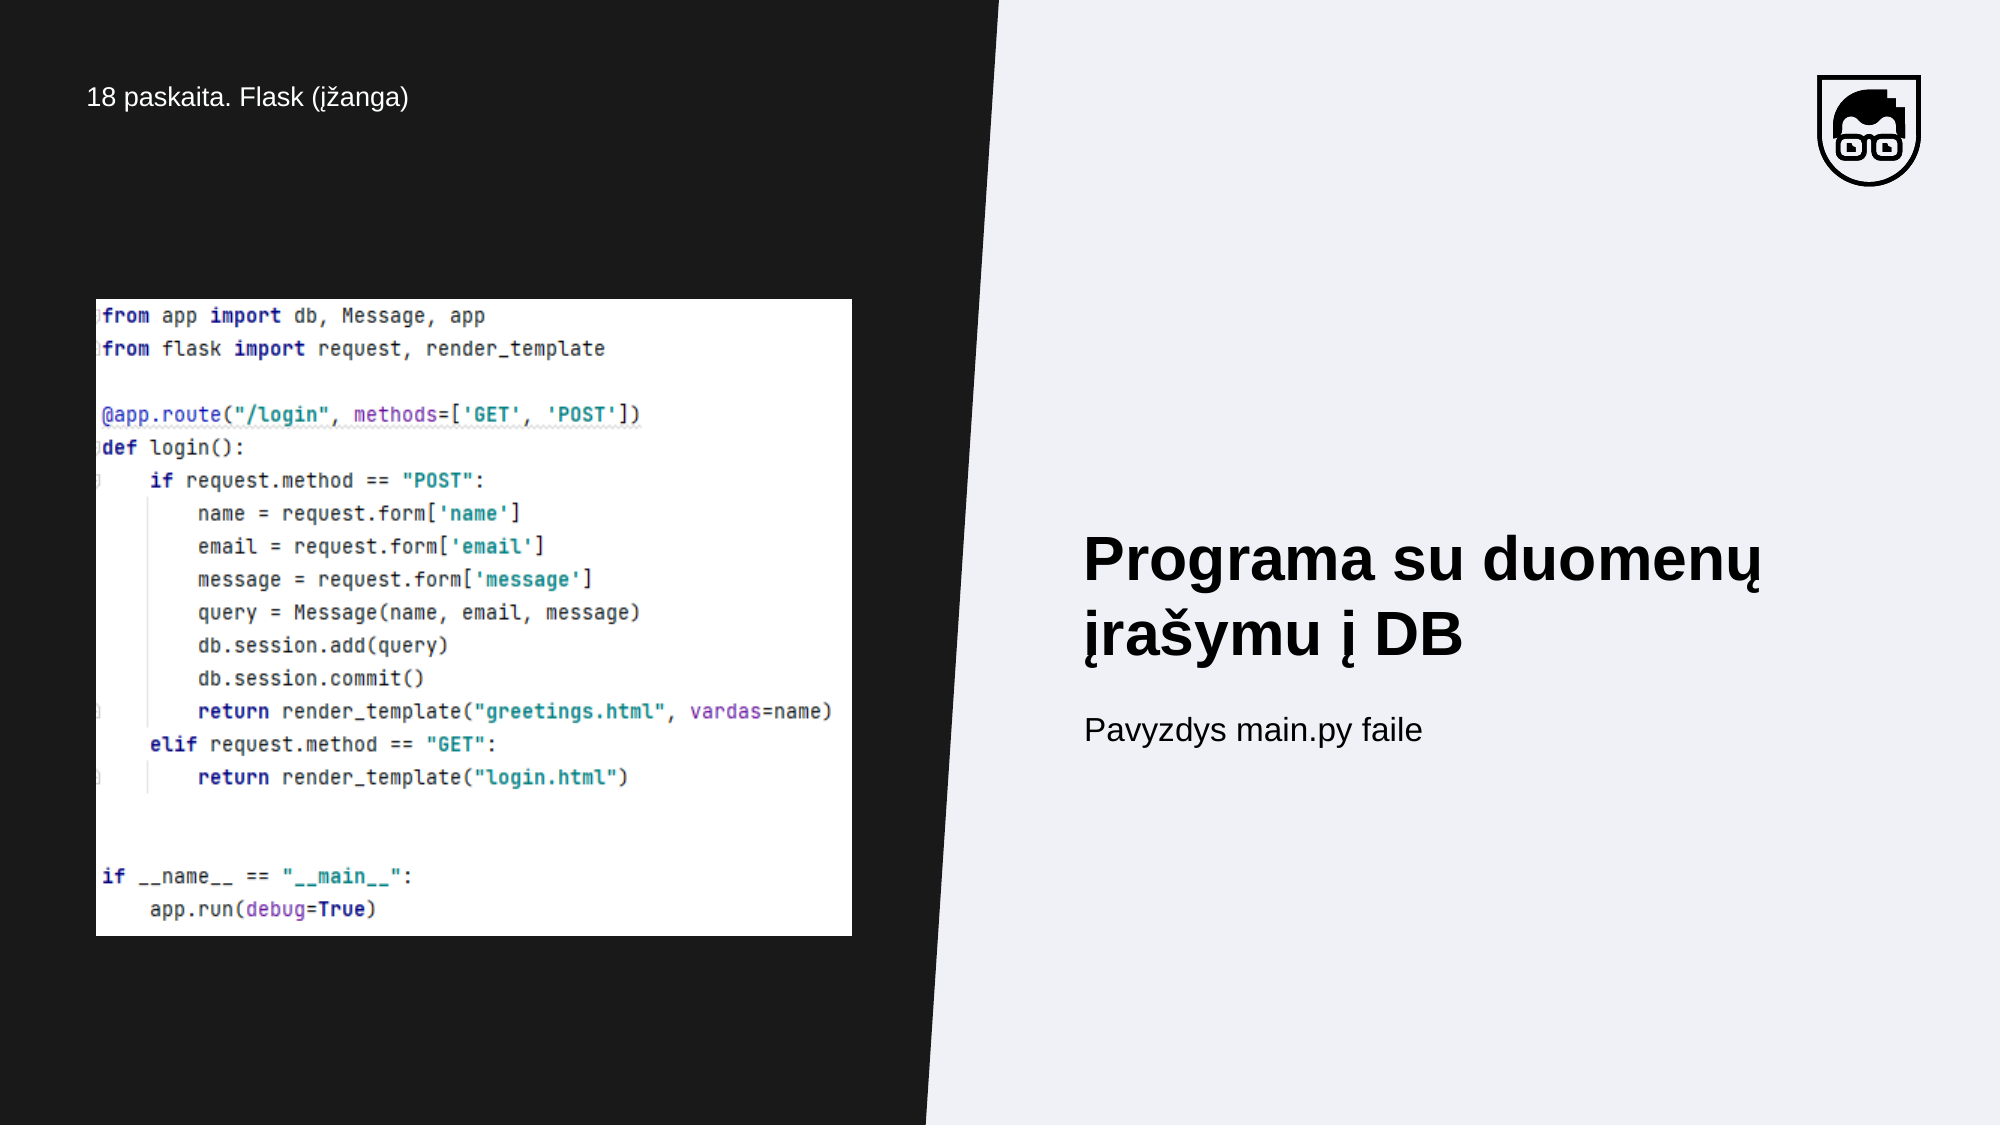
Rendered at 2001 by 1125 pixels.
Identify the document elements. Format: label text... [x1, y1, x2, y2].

text_box Programa su duomenų įrašymu į DB [1076, 511, 1949, 680]
text_box 18 paskaita. Flask (įžanga) [78, 75, 1000, 150]
text_box Pavyzdys main.py faile [1076, 705, 1772, 781]
picture [95, 299, 852, 936]
